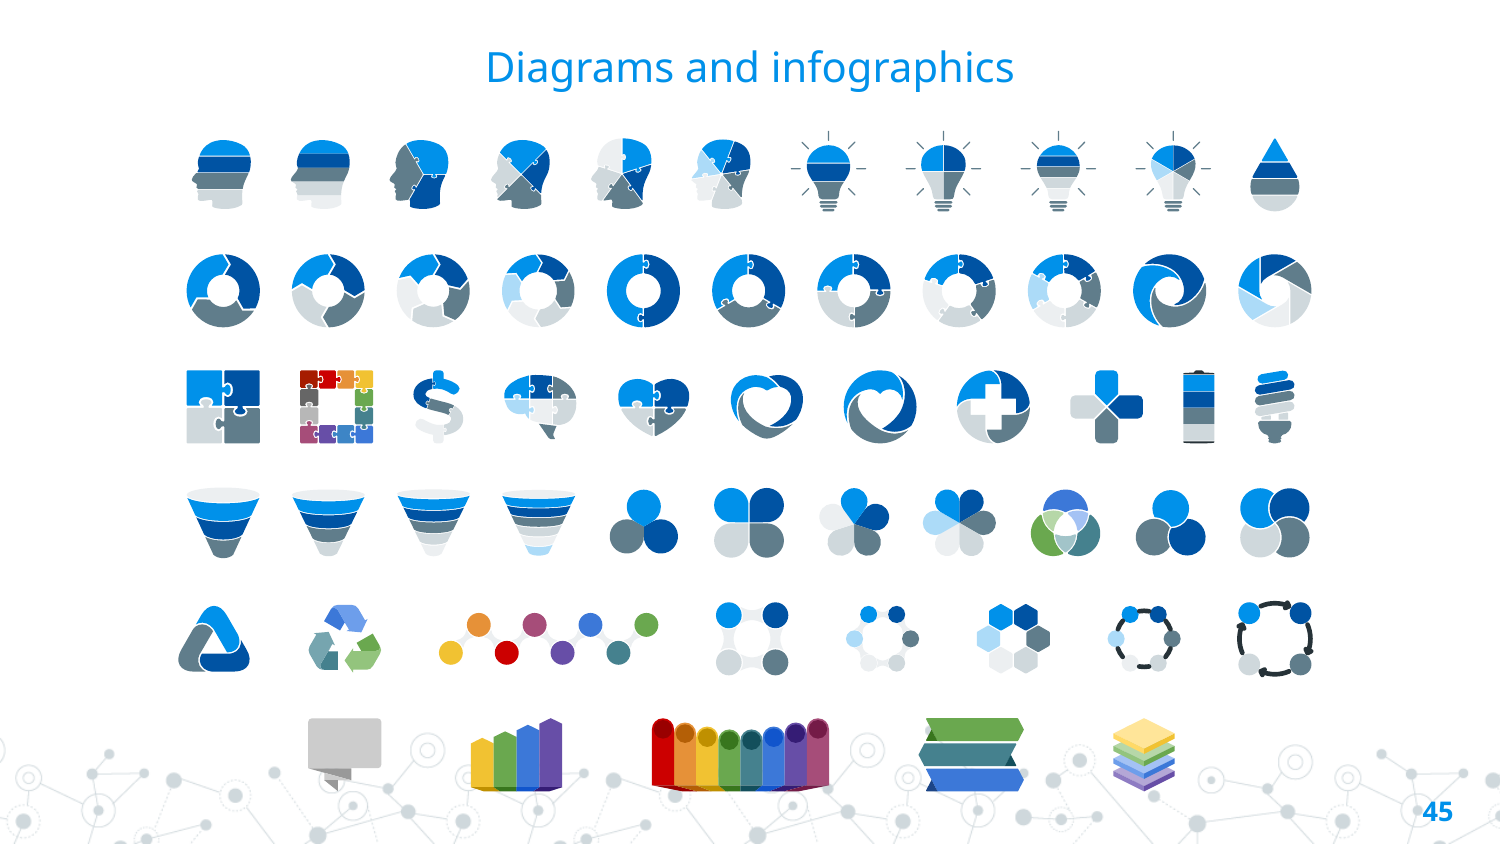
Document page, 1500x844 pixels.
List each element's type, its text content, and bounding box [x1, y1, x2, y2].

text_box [976, 603, 1051, 674]
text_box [922, 254, 996, 328]
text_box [501, 489, 576, 556]
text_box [307, 718, 382, 792]
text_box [956, 370, 1031, 444]
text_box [1027, 489, 1102, 557]
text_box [606, 254, 681, 328]
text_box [396, 254, 470, 328]
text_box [715, 601, 789, 676]
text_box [1254, 369, 1296, 444]
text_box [1183, 370, 1215, 444]
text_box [501, 253, 576, 328]
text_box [290, 137, 351, 212]
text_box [918, 717, 1025, 792]
slide_number 45 [1378, 779, 1469, 844]
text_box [690, 137, 752, 212]
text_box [1135, 130, 1212, 212]
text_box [191, 137, 252, 212]
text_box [790, 130, 867, 212]
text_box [922, 487, 997, 559]
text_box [186, 254, 261, 328]
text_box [186, 370, 260, 444]
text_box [413, 370, 464, 444]
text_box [503, 374, 577, 440]
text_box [308, 604, 382, 673]
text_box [651, 717, 830, 792]
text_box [590, 137, 653, 212]
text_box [905, 130, 982, 212]
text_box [1132, 254, 1207, 328]
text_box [1020, 130, 1097, 212]
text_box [438, 612, 659, 665]
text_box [1107, 605, 1181, 672]
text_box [177, 605, 251, 672]
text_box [1070, 370, 1144, 444]
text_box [606, 489, 681, 557]
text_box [1132, 489, 1207, 556]
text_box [730, 374, 804, 439]
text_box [1238, 601, 1312, 676]
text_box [843, 370, 917, 444]
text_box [389, 137, 452, 212]
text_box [186, 487, 260, 559]
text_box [712, 485, 786, 560]
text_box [1250, 137, 1300, 212]
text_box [470, 717, 563, 792]
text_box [1113, 717, 1175, 792]
picture [0, 0, 1500, 844]
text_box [1238, 253, 1312, 328]
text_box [1238, 487, 1312, 558]
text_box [291, 489, 366, 557]
title Diagrams and infographics [140, 40, 1360, 106]
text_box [299, 370, 374, 444]
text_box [845, 605, 920, 672]
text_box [817, 487, 891, 558]
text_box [291, 254, 365, 328]
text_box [711, 253, 786, 328]
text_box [490, 137, 552, 212]
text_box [1027, 254, 1102, 328]
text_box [817, 253, 891, 328]
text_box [616, 377, 691, 437]
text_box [396, 489, 471, 557]
